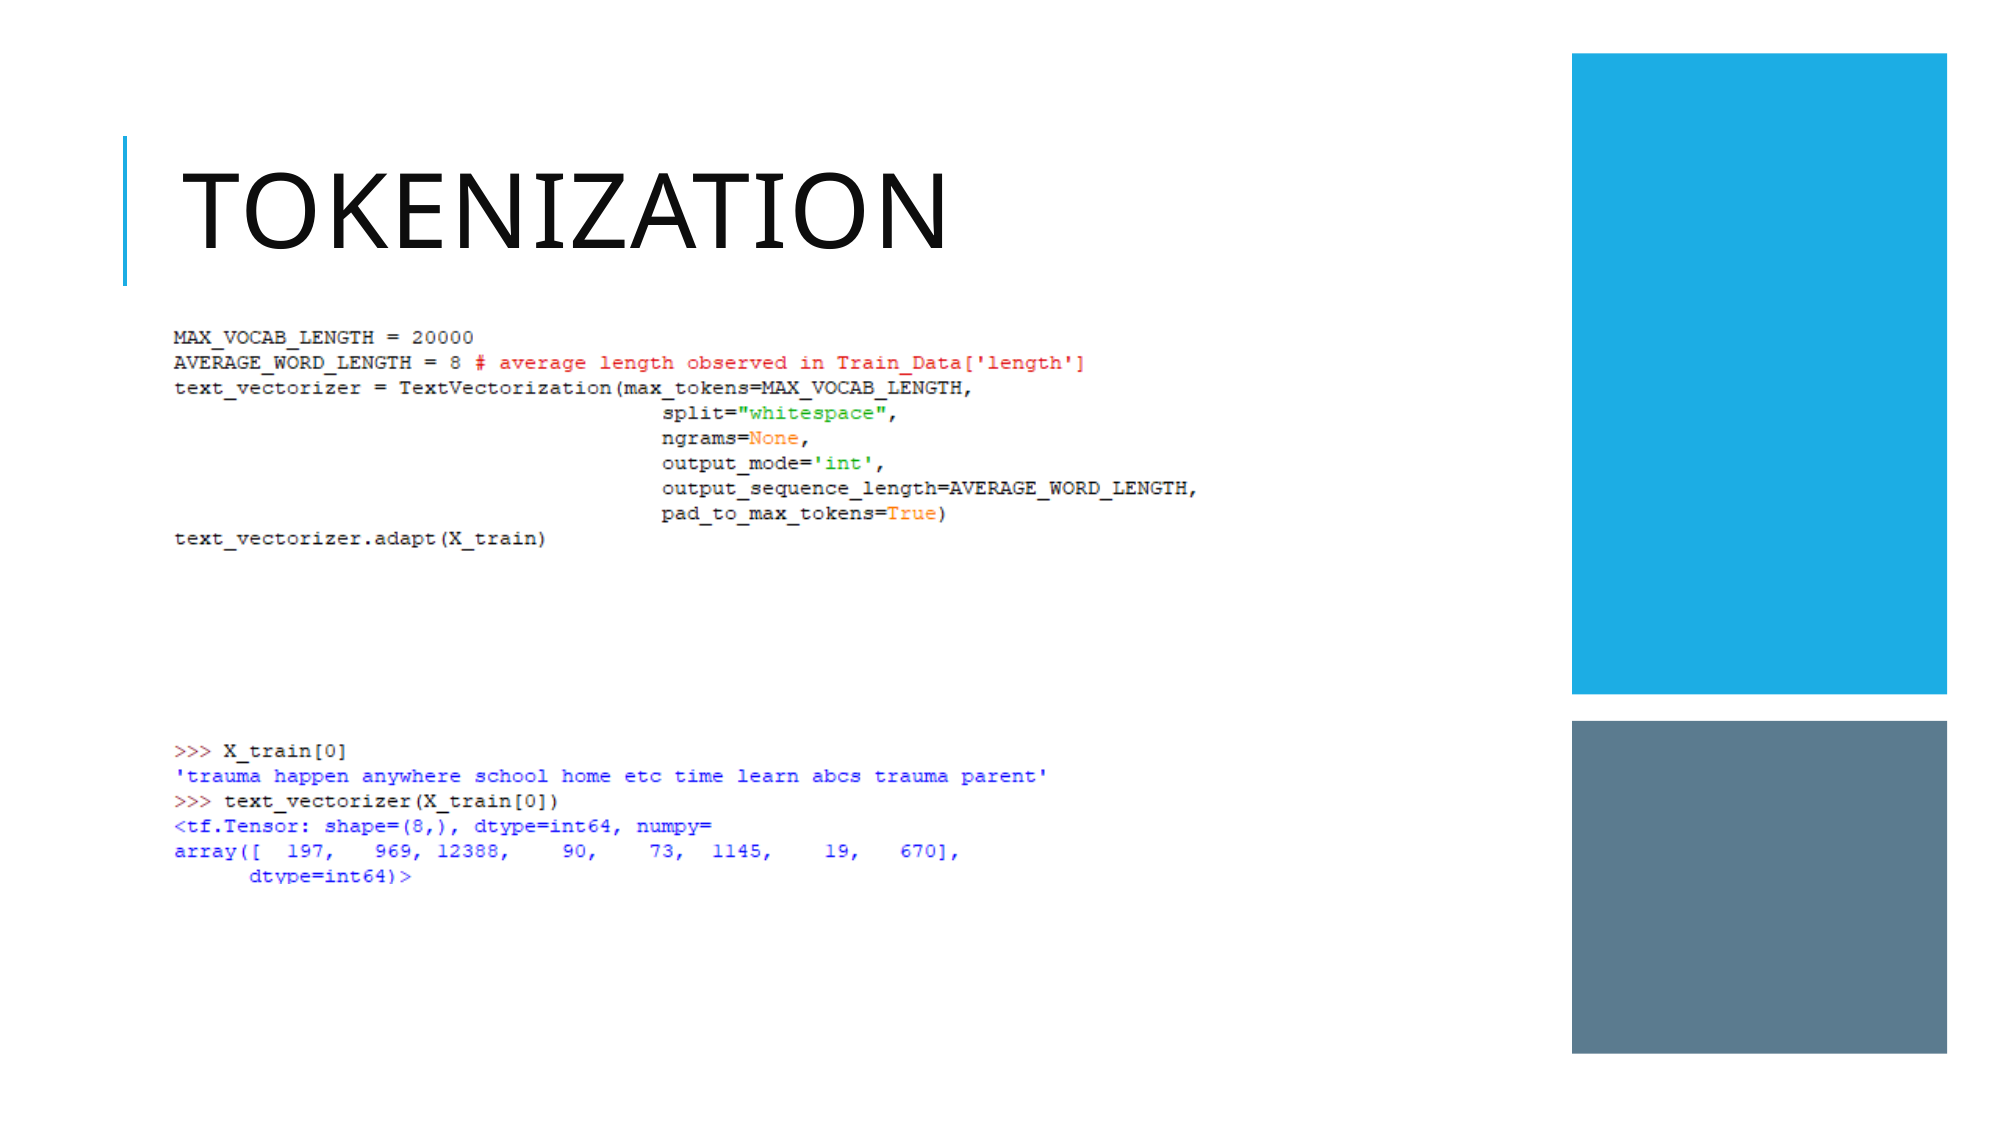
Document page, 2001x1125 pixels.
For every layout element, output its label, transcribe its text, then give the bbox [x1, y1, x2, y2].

text_box [1571, 52, 1948, 696]
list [167, 739, 1102, 885]
text_box [1571, 720, 1948, 1055]
title Tokenization [168, 96, 1484, 342]
picture [167, 322, 1208, 577]
